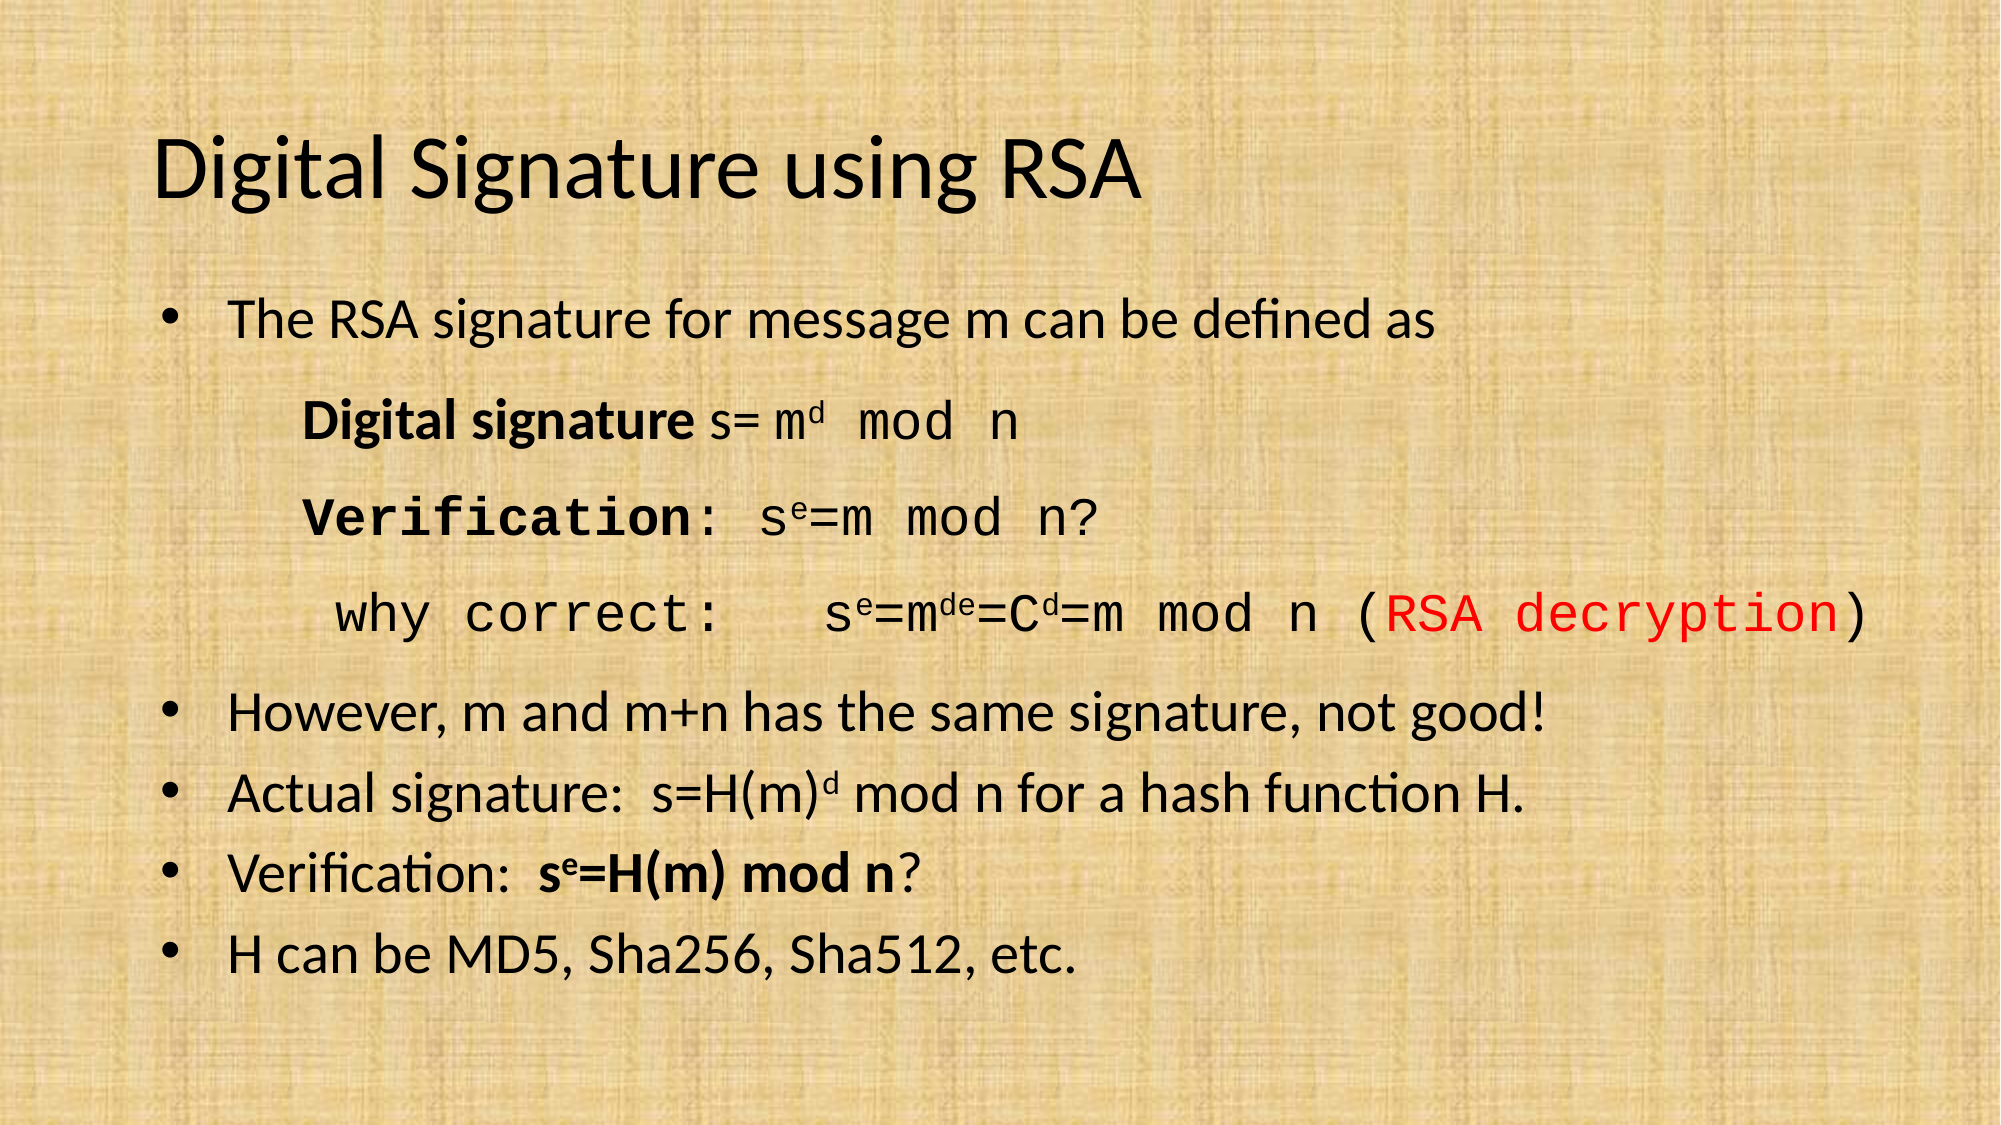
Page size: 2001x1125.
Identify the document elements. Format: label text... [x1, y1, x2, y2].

picture [0, 0, 2001, 1125]
title Digital Signature using RSA [137, 59, 1863, 261]
list The RSA signature for message m can be defined as Digital signature s= md mod n Verification: se=m mod n? why correct: se=mde=Cd=m mod n (RSA decryption) However, m and m+n has the same signature, not good! Actual signature: s=H(m)d mod n for a hash function H. Verification: se=H(m) mod n? H can be MD5, Sha256, Sha512, etc. [137, 261, 1976, 984]
